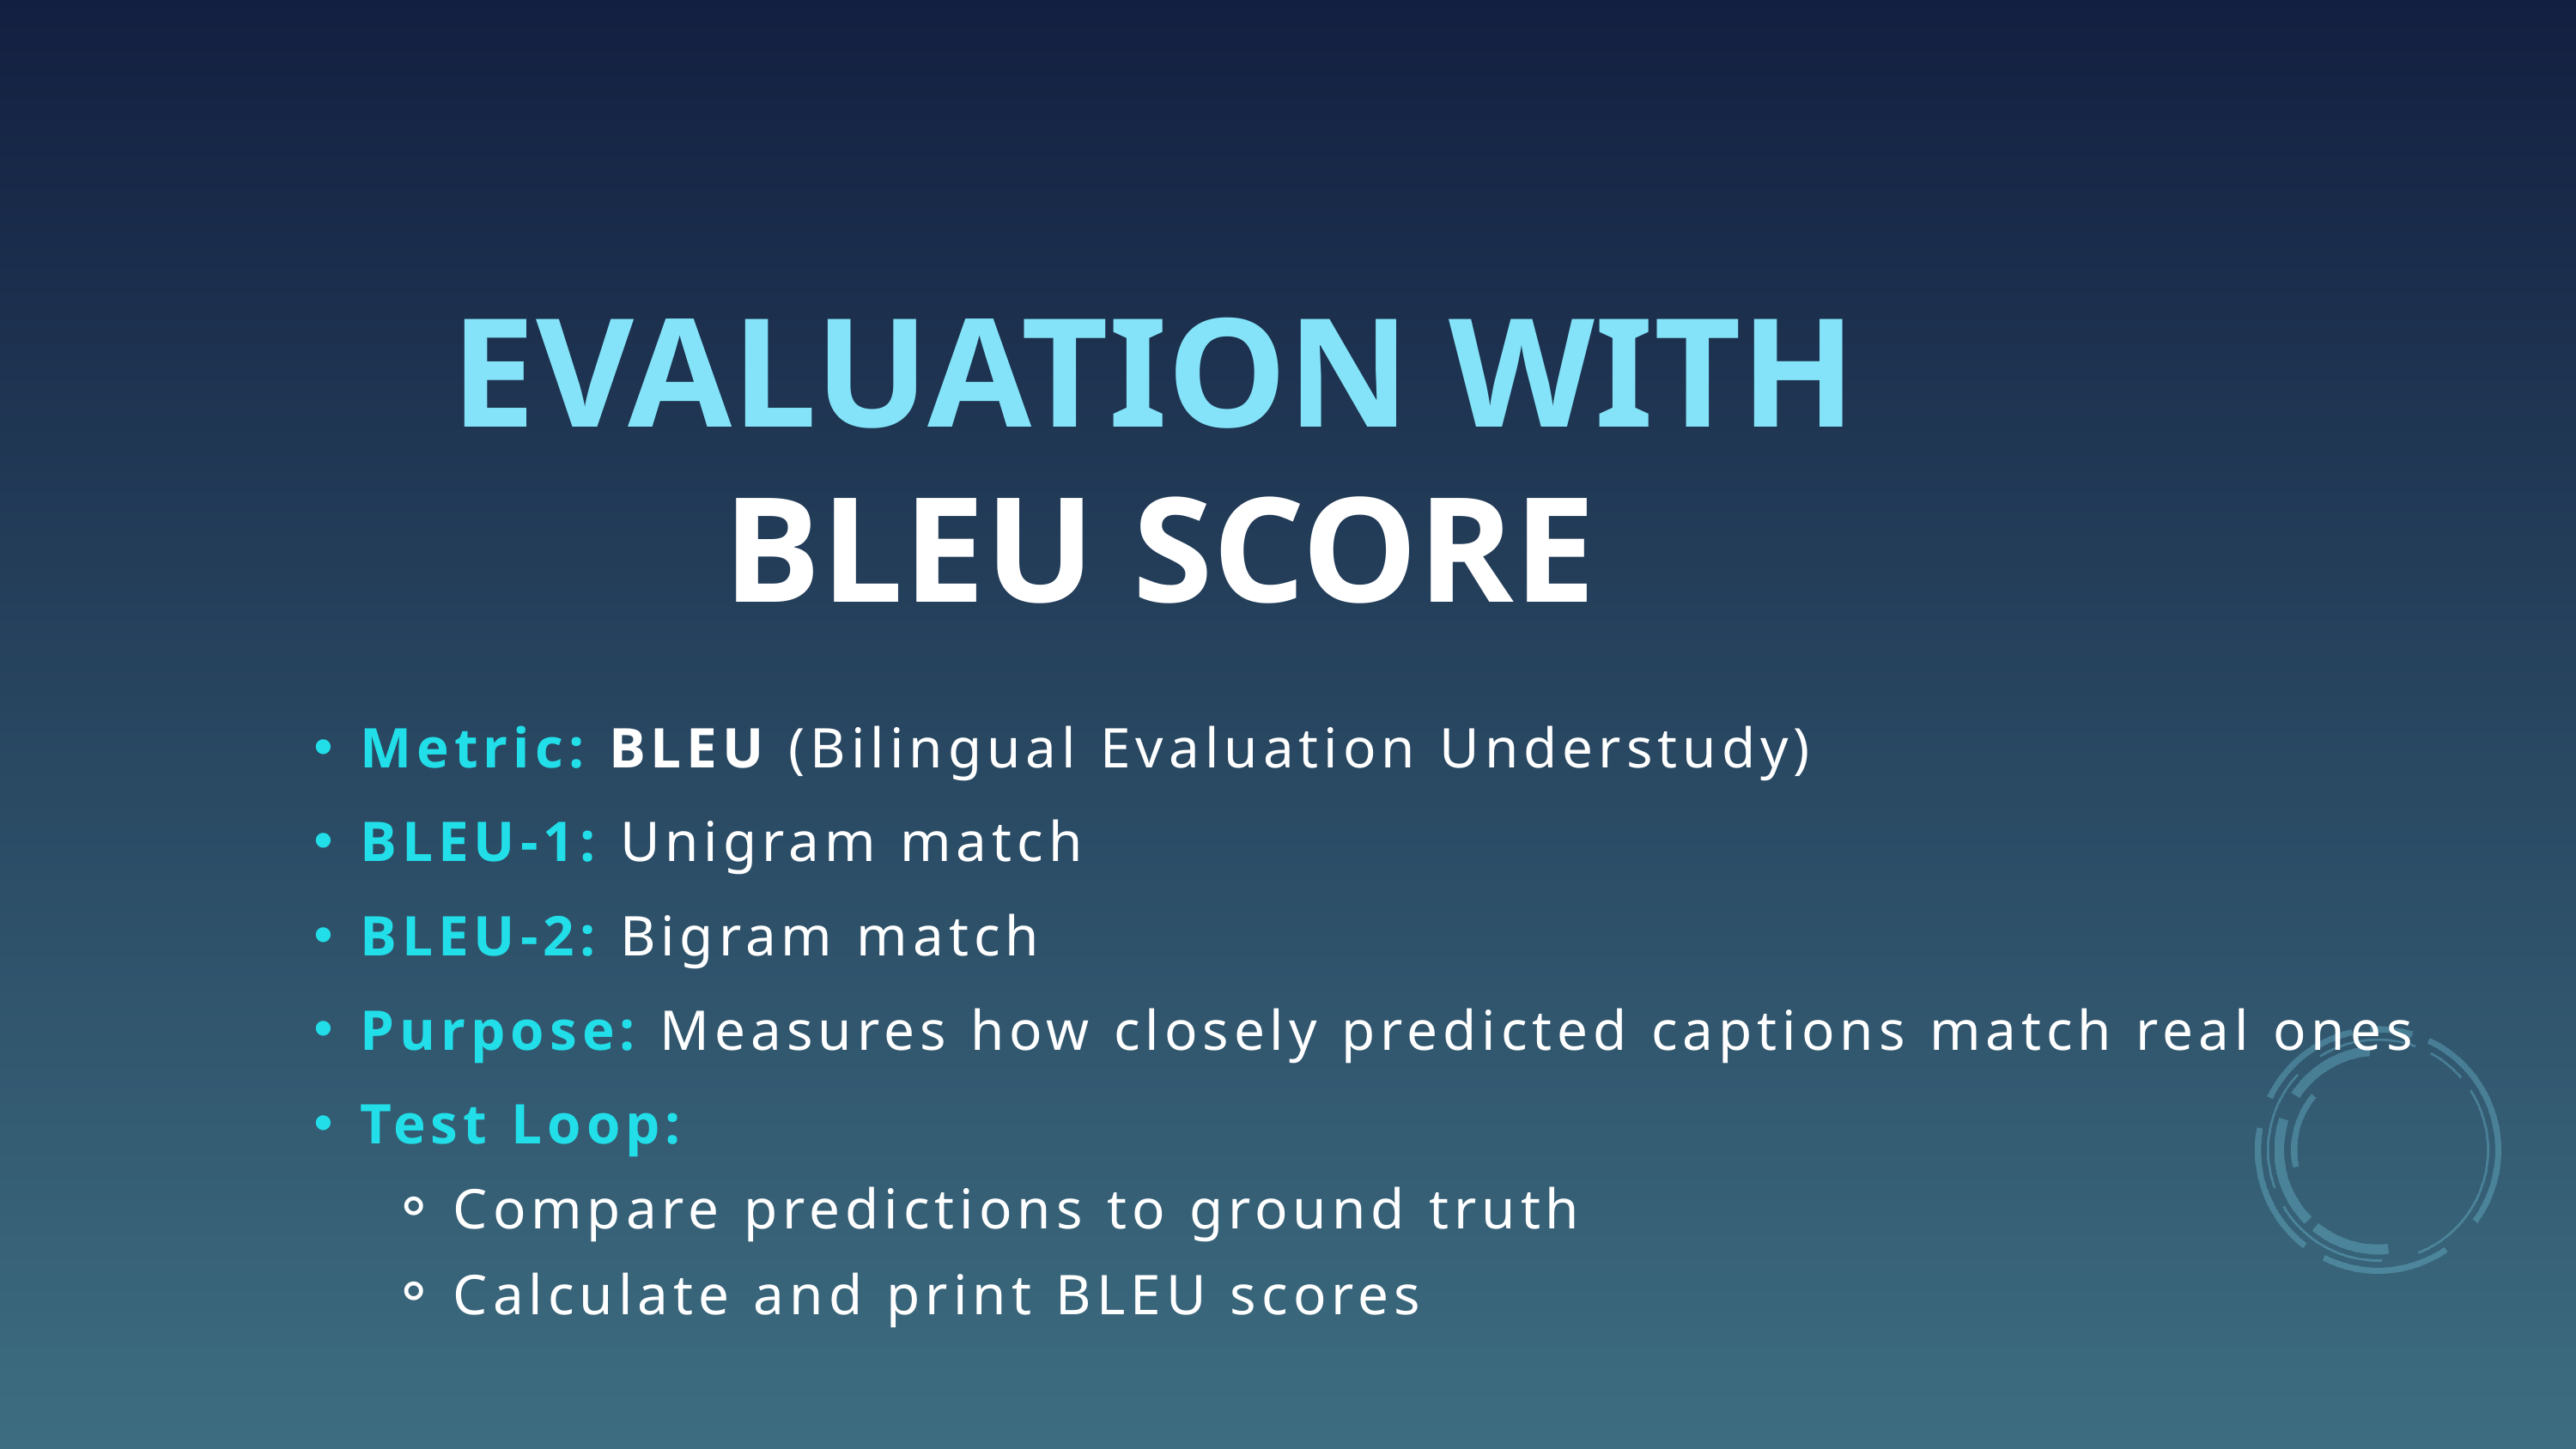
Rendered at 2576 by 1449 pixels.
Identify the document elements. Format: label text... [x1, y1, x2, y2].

text_box BLEU SCORE [723, 476, 1810, 632]
text_box EVALUATION WITH [451, 297, 2082, 458]
text_box Metric: BLEU (Bilingual Evaluation Understudy) BLEU-1: Unigram match BLEU-2: Bigram match Purpose: Measures how closely predicted captions match real ones Test Loop: Compare predictions to ground truth Calculate and print BLEU scores [267, 684, 2505, 1420]
